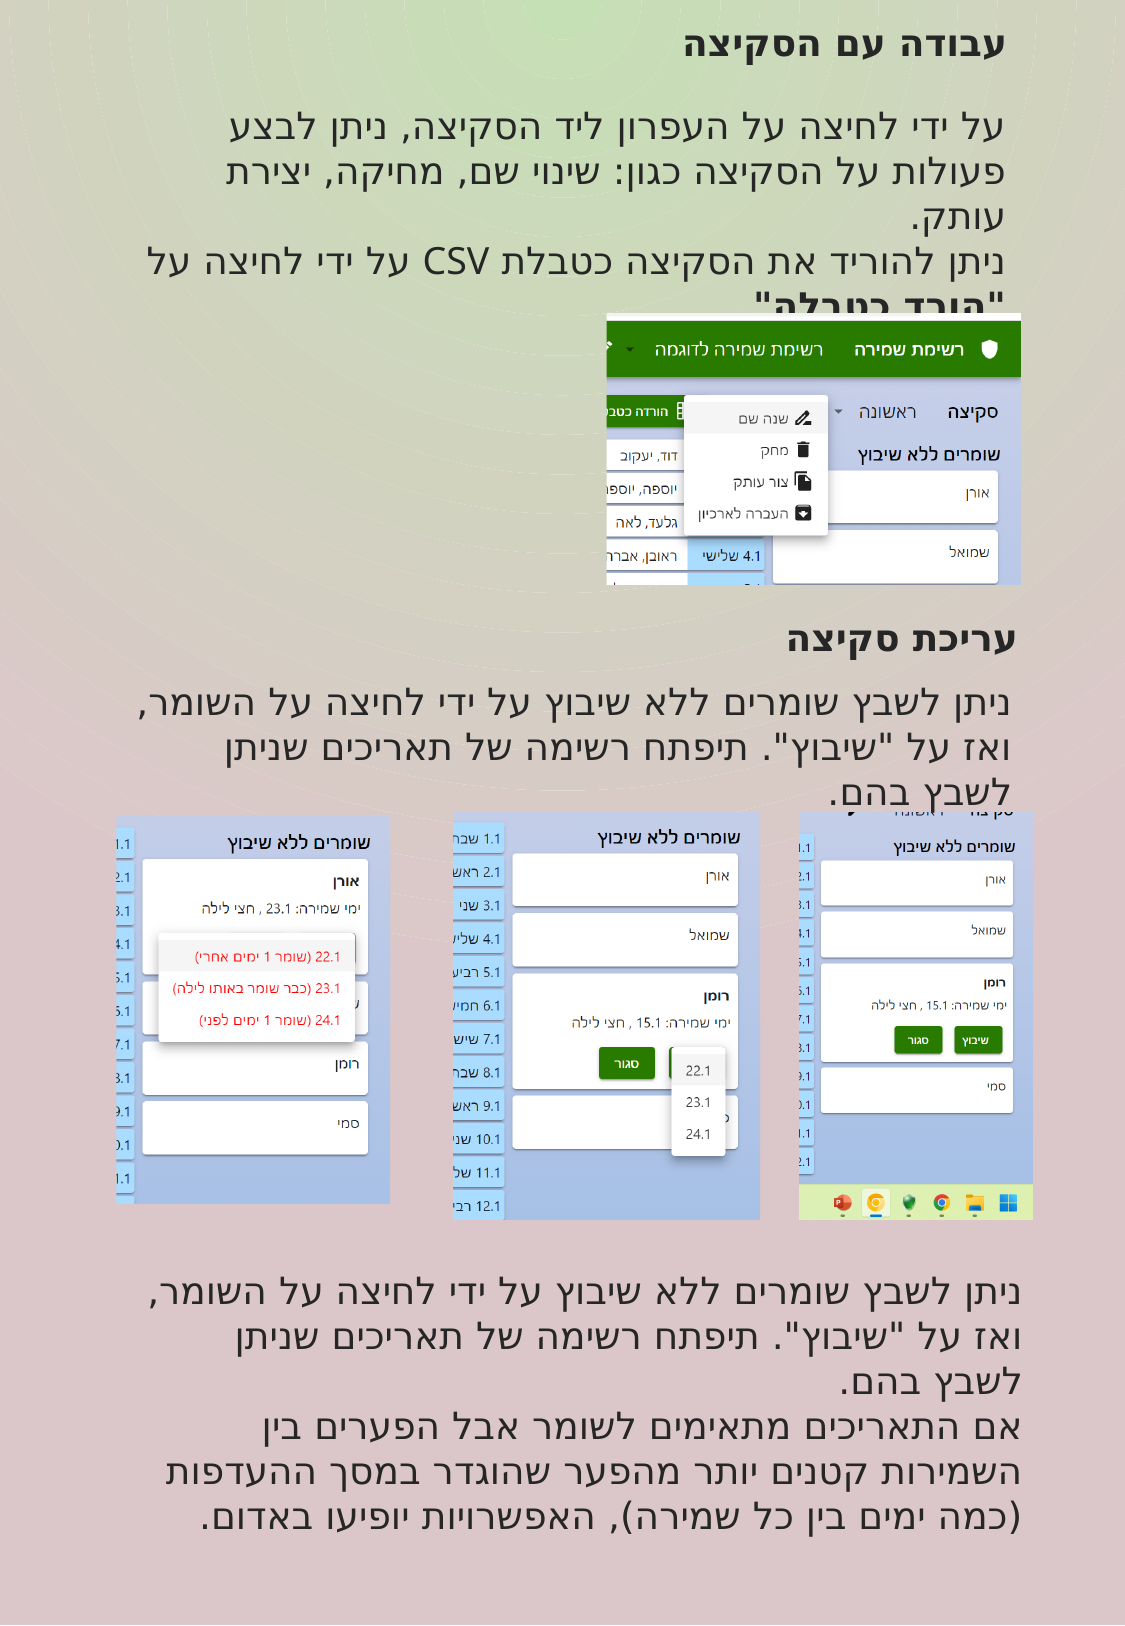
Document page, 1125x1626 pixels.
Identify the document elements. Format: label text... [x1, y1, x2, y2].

text_box ניתן לשבץ שומרים ללא שיבוץ על ידי לחיצה על השומר, ואז על "שיבוץ". תיפתח רשימה של תאריכים שניתן לשבץ בהם. [116, 670, 1027, 821]
picture [606, 313, 1021, 585]
picture [116, 816, 391, 1204]
picture [452, 812, 761, 1220]
text_box על ידי לחיצה על העפרון ליד הסקיצה, ניתן לבצע פעולות על הסקיצה כגון: שינוי שם, מחיקה, יצירת עותק. ניתן להוריד את הסקיצה כטבלת CSV על ידי לחיצה על "הורד כטבלה" [110, 94, 1021, 335]
picture [799, 812, 1033, 1220]
text_box עבודה עם הסקיצה [404, 11, 1023, 72]
text_box ניתן לשבץ שומרים ללא שיבוץ על ידי לחיצה על השומר, ואז על "שיבוץ". תיפתח רשימה של תאריכים שניתן לשבץ בהם. אם התאריכים מתאימים לשומר אבל הפערים בין השמירות קטנים יותר מהפער שהוגדר במסך ההעדפות (כמה ימים בין כל שמירה), האפשרויות יופיעו באדום. [127, 1259, 1038, 1544]
text_box עריכת סקיצה [414, 606, 1033, 667]
